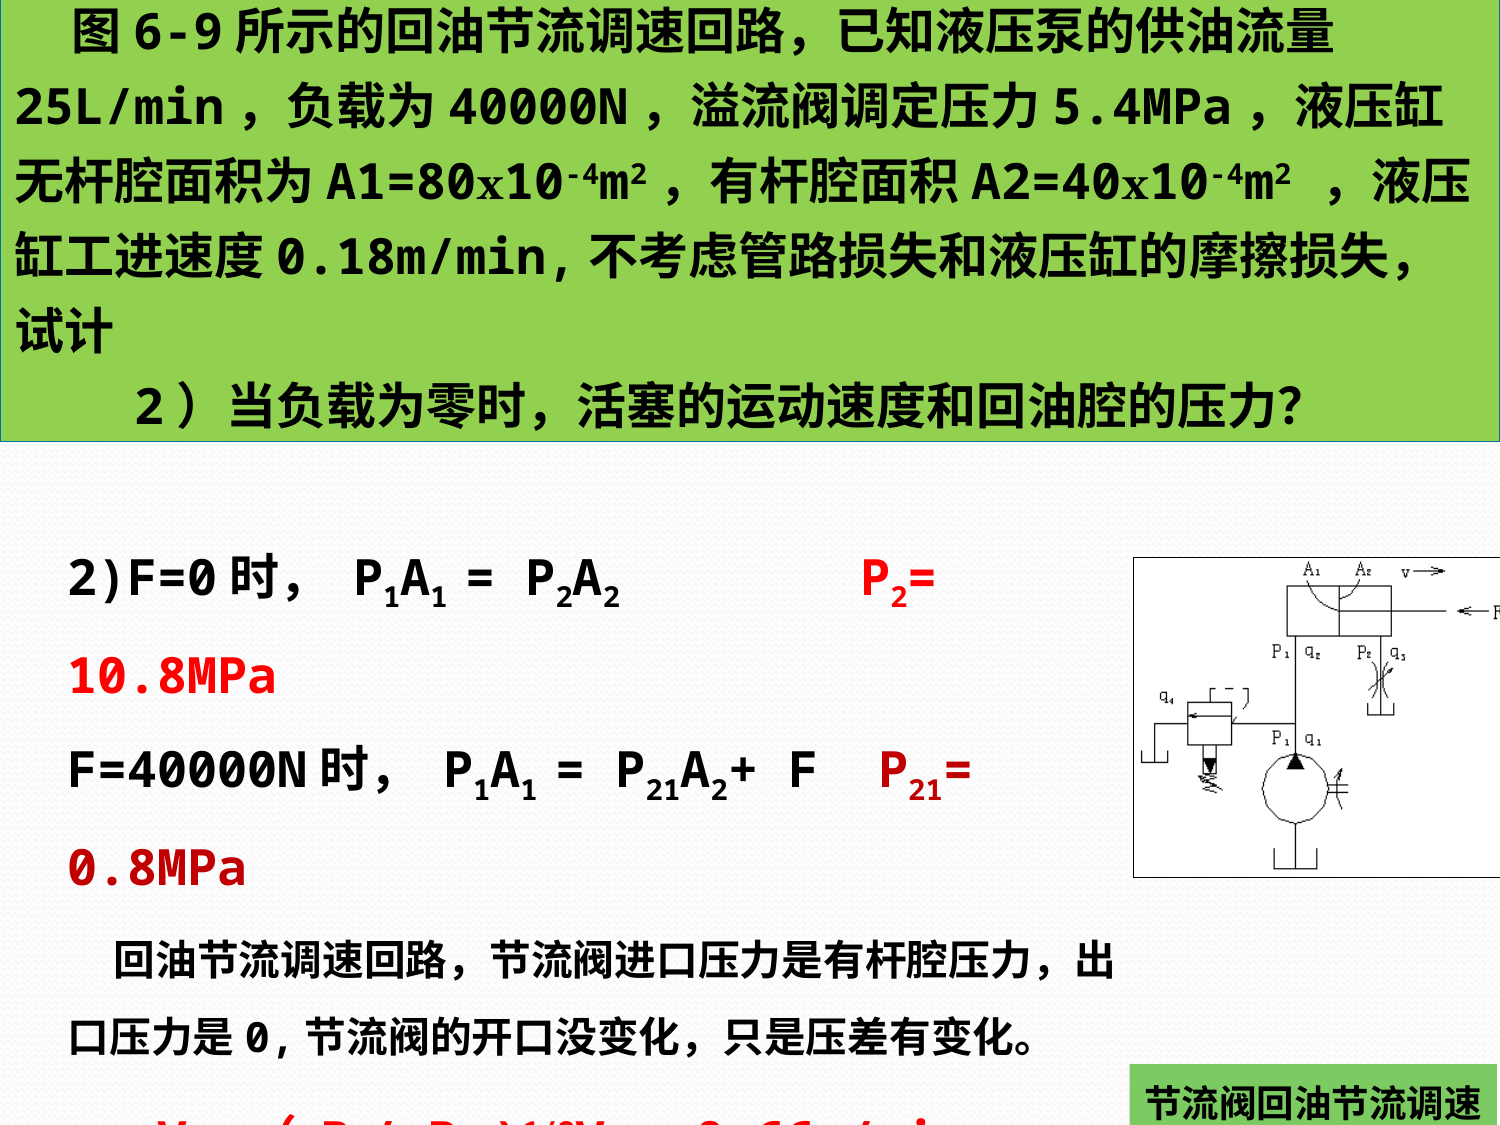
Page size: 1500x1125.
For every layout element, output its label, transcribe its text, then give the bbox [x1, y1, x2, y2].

picture [1133, 557, 1500, 877]
text_box 2)F=0时， P1A1 = P2A2 P2= 10.8MPa F=40000N时， P1A1 = P21A2+ F P21= 0.8MPa 回油节流调速回路，节流阀进口压力是有杆腔压力，出口压力是0,节流阀的开口没变化，只是压差有变化。 V2=（ P2/ P21)1/2V = 0.66m/min = 0.011m/s [53, 503, 1164, 1125]
text_box 图6-9所示的回油节流调速回路，已知液压泵的供油流量25L/min，负载为40000N，溢流阀调定压力5.4MPa，液压缸无杆腔面积为A1=80ⅹ10-4m2，有杆腔面积A2=40ⅹ10-4m2 ，液压缸工进速度0.18m/min,不考虑管路损失和液压缸的摩擦损失，试计 2）当负载为零时，活塞的运动速度和回油腔的压力？ [0, 0, 1500, 442]
text_box 节流阀回油节流调速 [1129, 1064, 1497, 1125]
